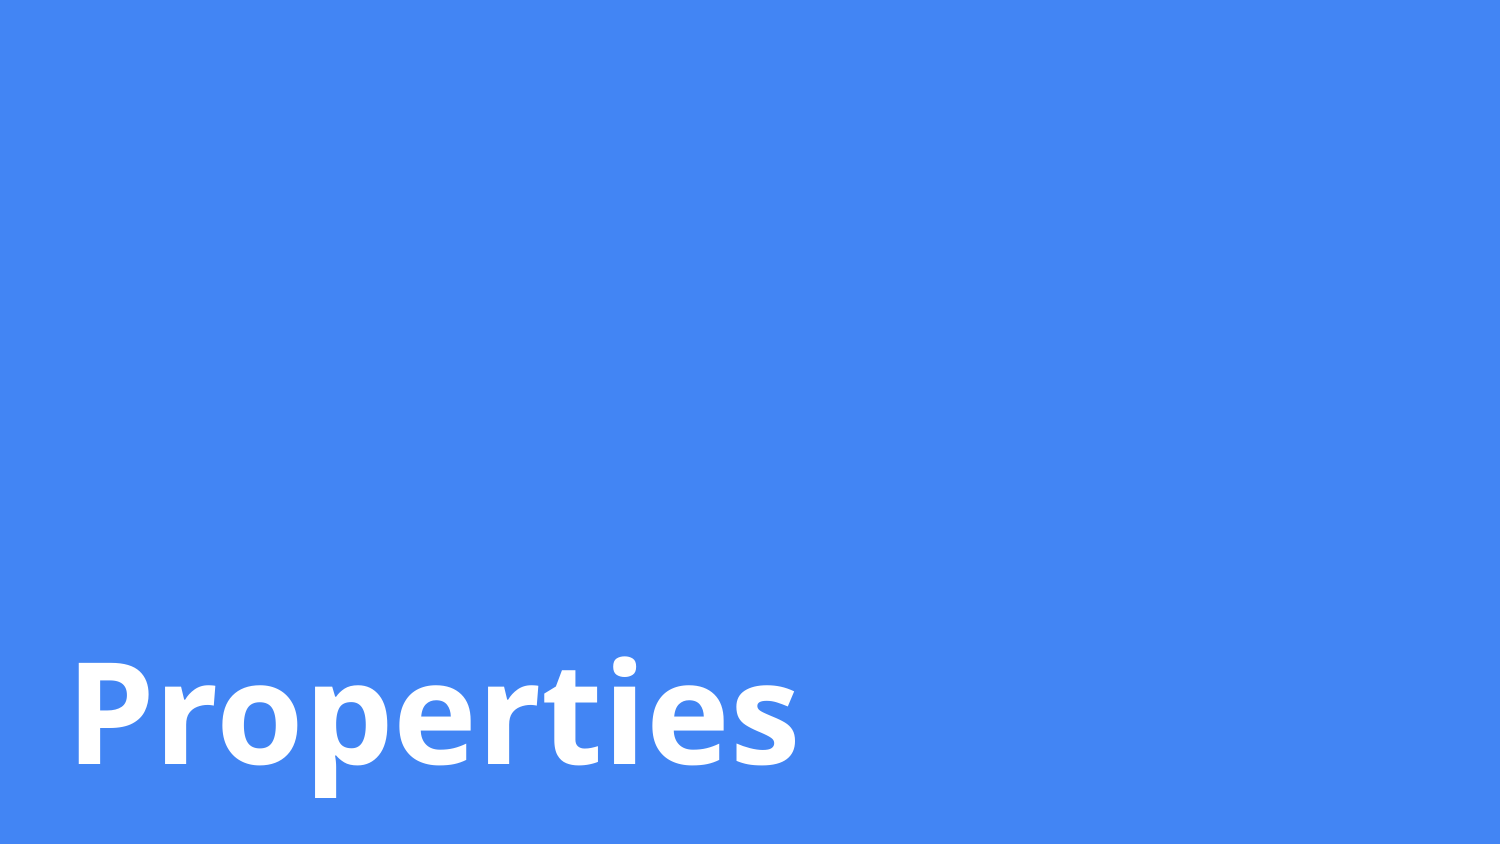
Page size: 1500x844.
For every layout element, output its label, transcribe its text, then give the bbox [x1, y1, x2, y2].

title Properties [51, 406, 1383, 809]
